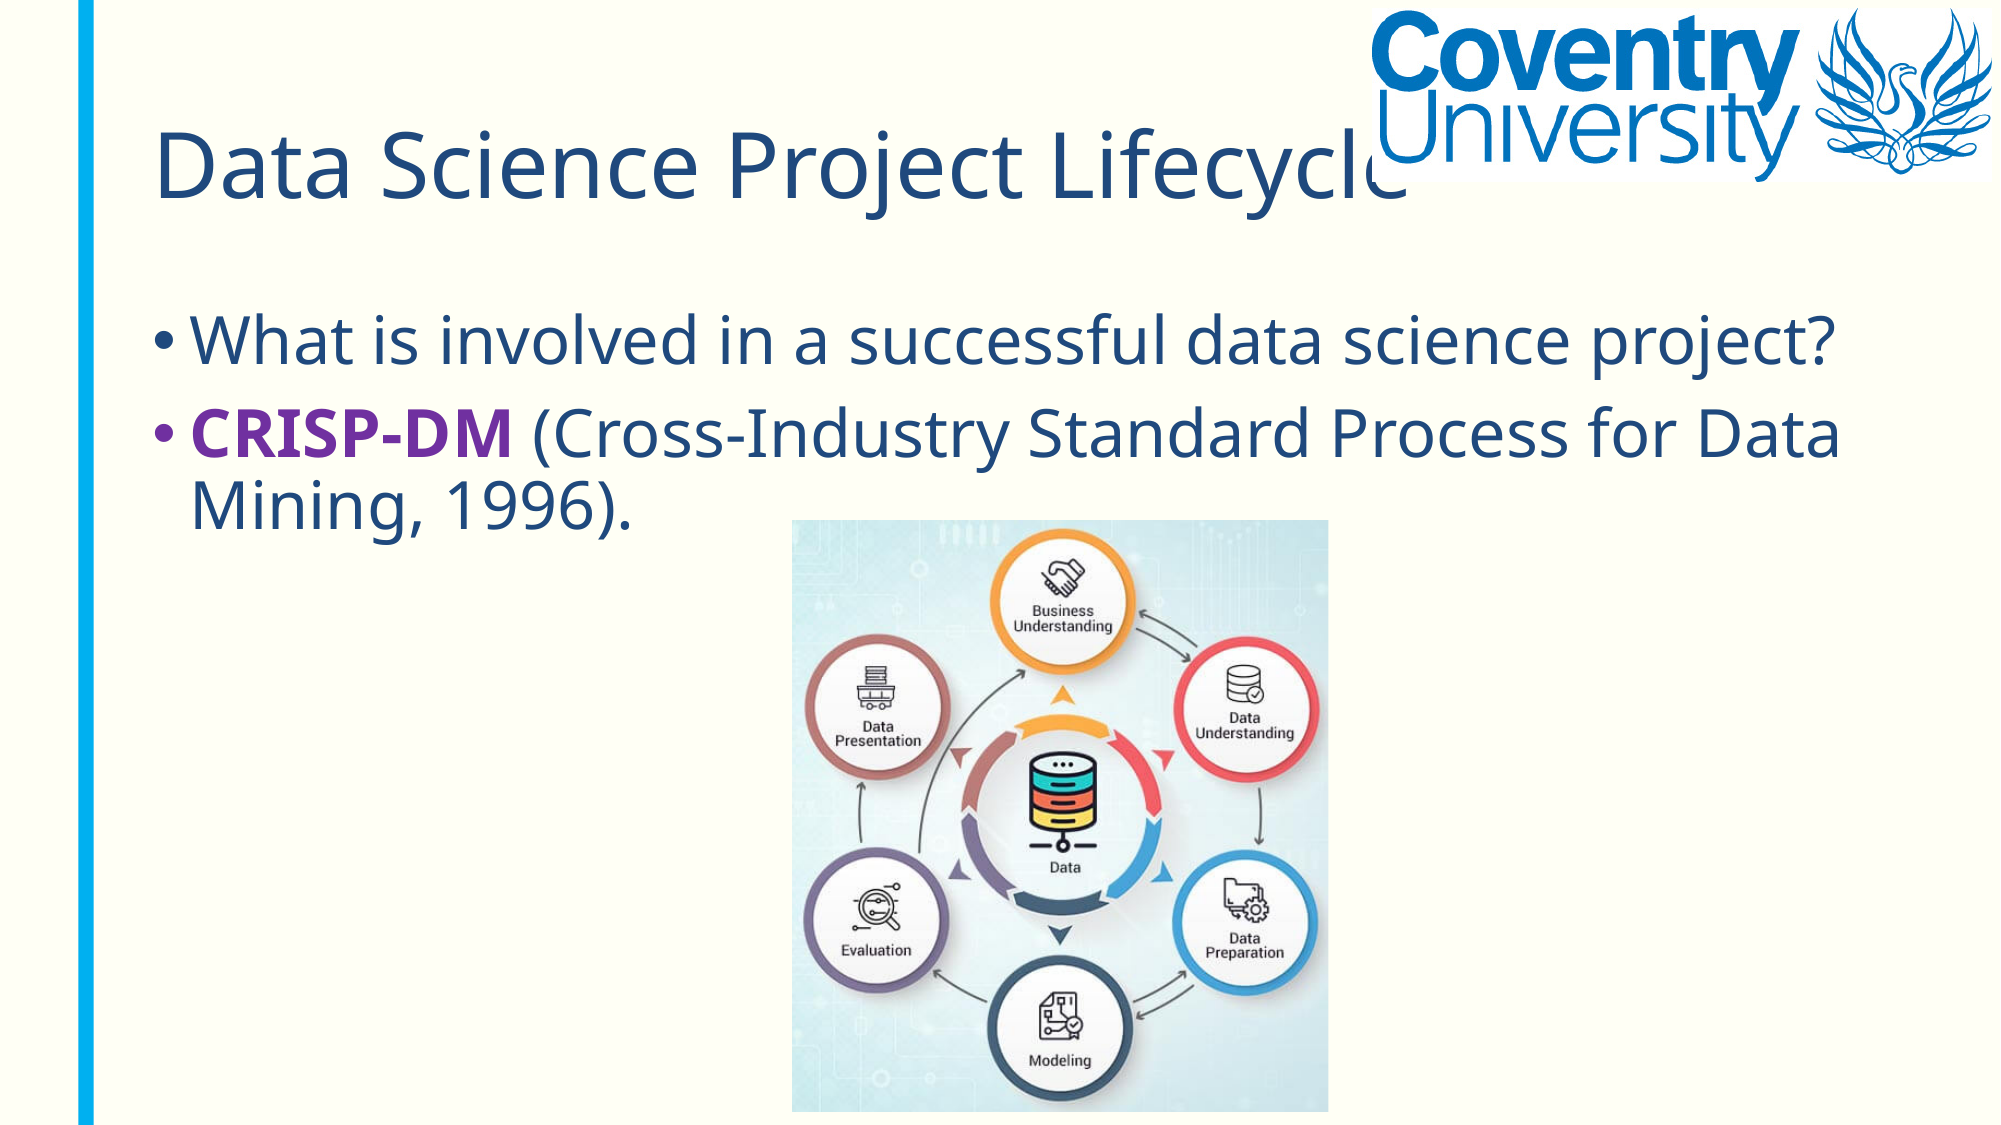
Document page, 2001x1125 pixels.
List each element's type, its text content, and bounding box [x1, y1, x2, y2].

title Data Science Project Lifecycle [137, 59, 1863, 278]
picture [1372, 8, 1992, 182]
picture [792, 520, 1329, 1112]
list What is involved in a successful data science project? CRISP-DM (Cross-Industry Standard Process for Data Mining, 1996). [137, 299, 1863, 1014]
